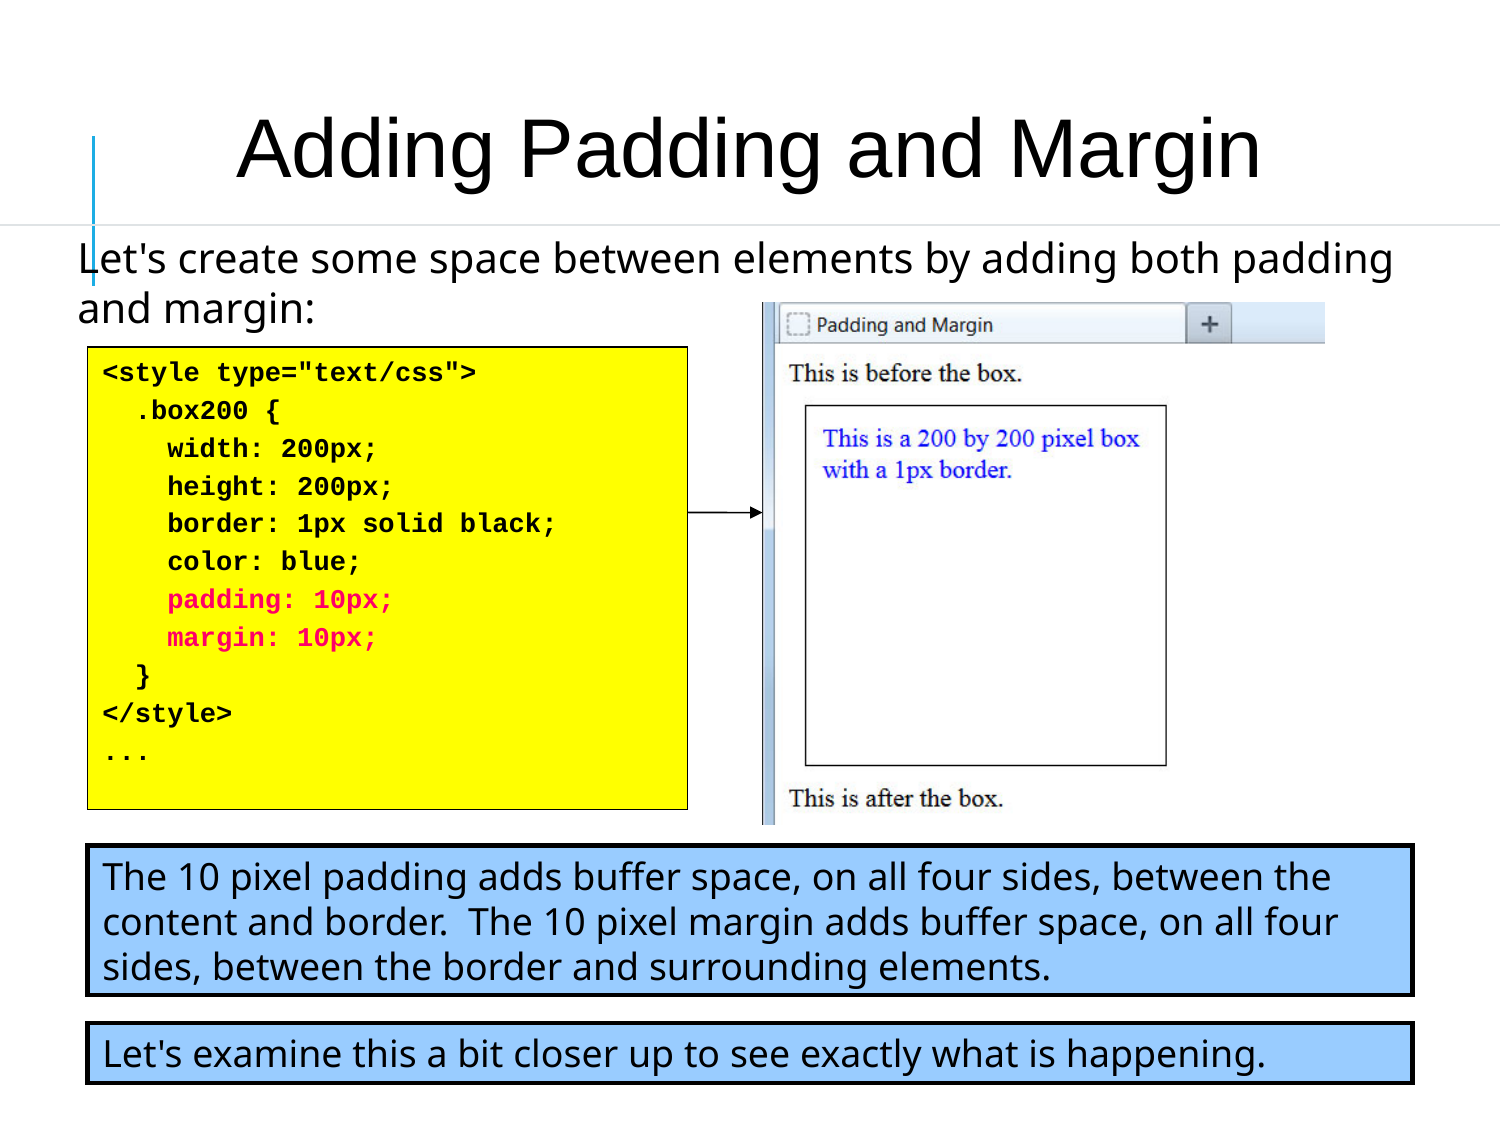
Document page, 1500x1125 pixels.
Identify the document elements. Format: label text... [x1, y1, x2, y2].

text_box Let's examine this a bit closer up to see exactly what is happening. [87, 1023, 1413, 1083]
text_box Let's create some space between elements by adding both padding and margin: [62, 233, 1450, 340]
text_box The 10 pixel padding adds buffer space, on all four sides, between the content and border. The 10 pixel margin adds buffer space, on all four sides, between the border and surrounding elements. [87, 845, 1413, 996]
text_box Adding Padding and Margin [74, 62, 1425, 220]
text_box <style type="text/css"> .box200 { width: 200px; height: 200px; border: 1px solid black; color: blue; padding: 10px; margin: 10px; } </style> ... [87, 346, 688, 810]
picture [762, 302, 1325, 826]
text_box [687, 506, 755, 519]
